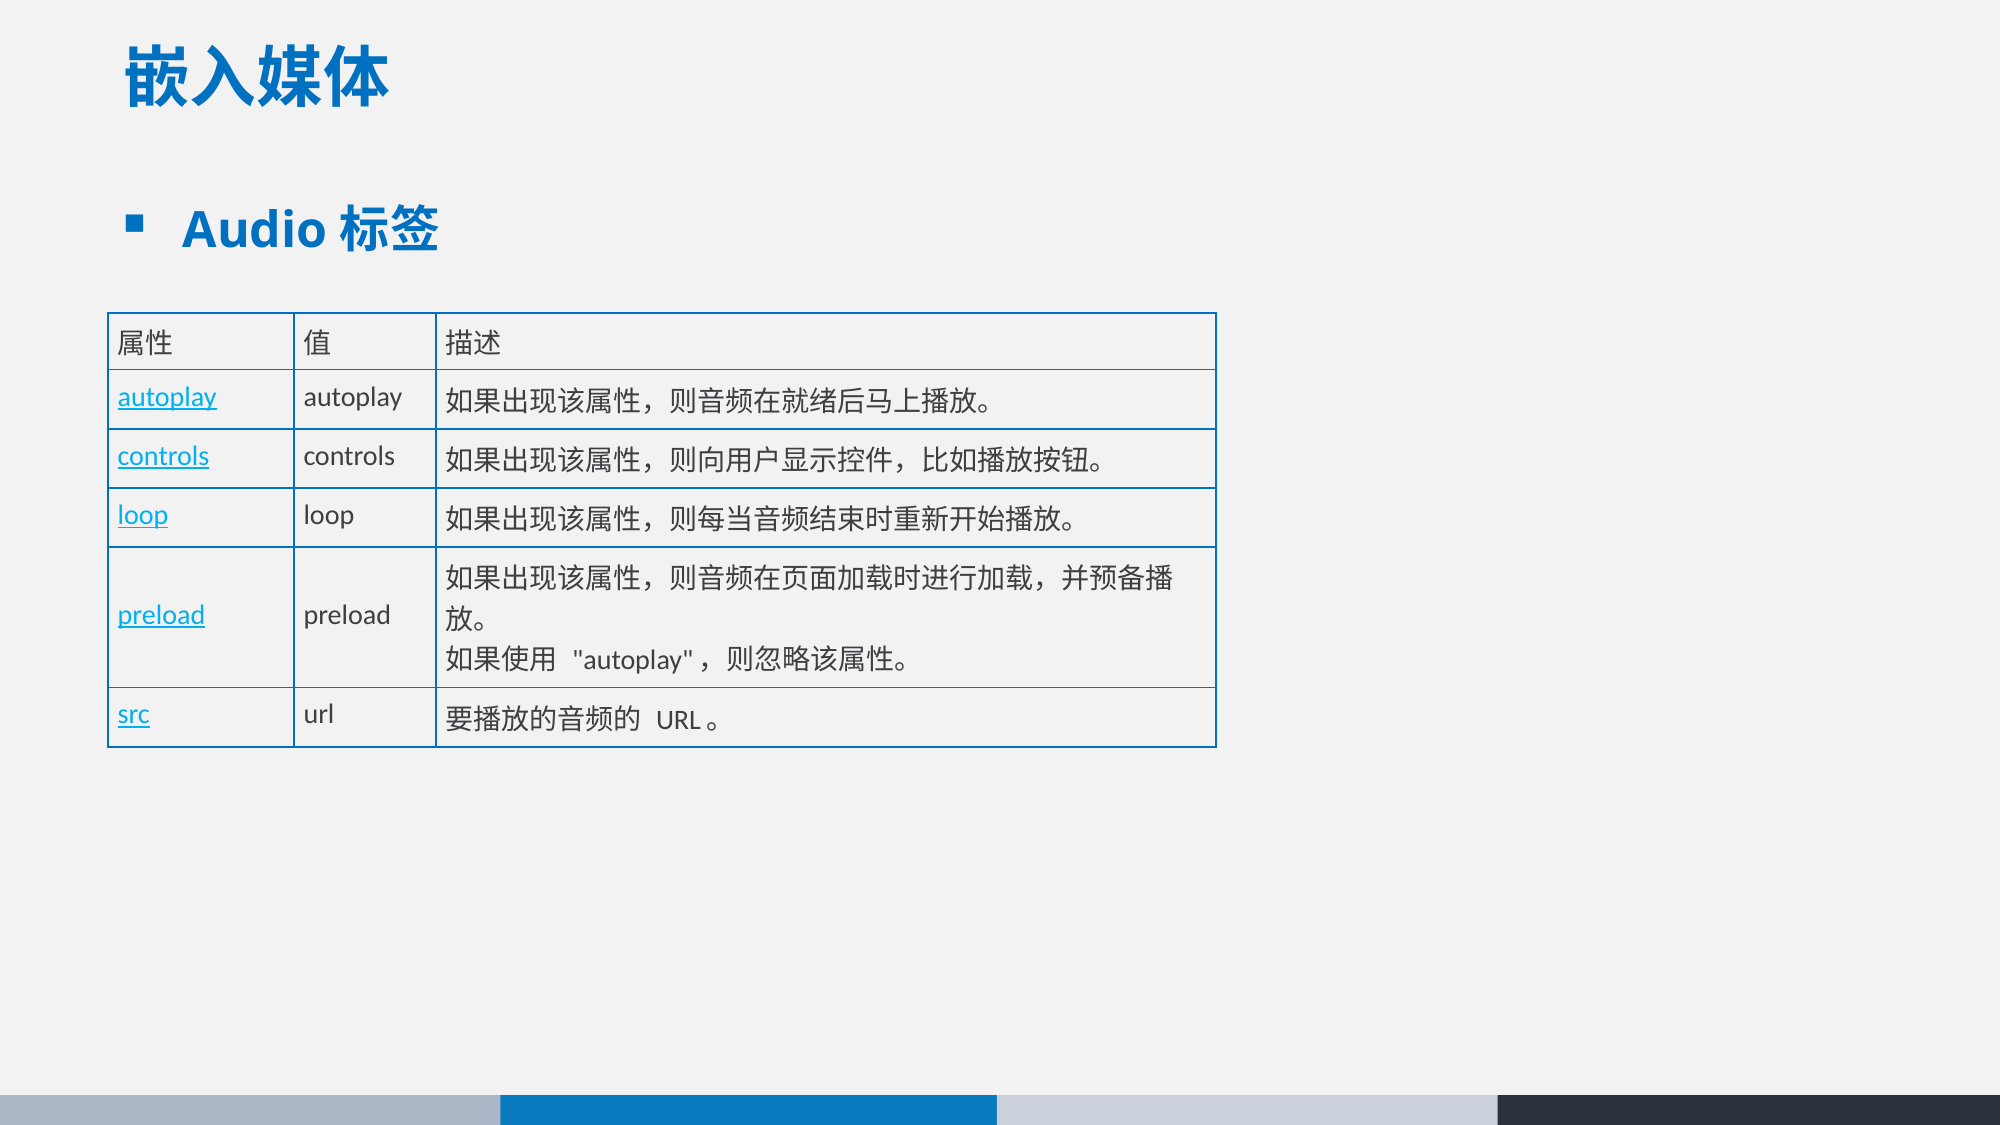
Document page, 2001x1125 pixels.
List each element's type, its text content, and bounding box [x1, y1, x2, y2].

table_cell 如果出现该属性，则向用户显示控件，比如播放按钮。 [437, 430, 1215, 487]
table_cell url [295, 688, 435, 746]
table_cell loop [109, 489, 293, 546]
table_cell preload [295, 548, 435, 687]
table_cell autoplay [295, 370, 435, 428]
table_cell 如果出现该属性，则音频在就绪后马上播放。 [437, 370, 1215, 428]
table_cell autoplay [109, 370, 293, 428]
table_cell 如果出现该属性，则音频在页面加载时进行加载，并预备播放。 如果使用 "autoplay"，则忽略该属性。 [437, 548, 1215, 687]
table_cell controls [295, 430, 435, 487]
list Audio标签 [108, 183, 1884, 1056]
table_header 属性 [109, 314, 293, 369]
table_header 描述 [437, 314, 1215, 369]
table_cell 如果出现该属性，则每当音频结束时重新开始播放。 [437, 489, 1215, 546]
table_cell 要播放的音频的 URL。 [437, 688, 1215, 746]
title 嵌入媒体 [108, 27, 1884, 133]
table_cell src [109, 688, 293, 746]
table_cell controls [109, 430, 293, 487]
table_cell loop [295, 489, 435, 546]
table_cell preload [109, 548, 293, 687]
table_header 值 [295, 314, 435, 369]
